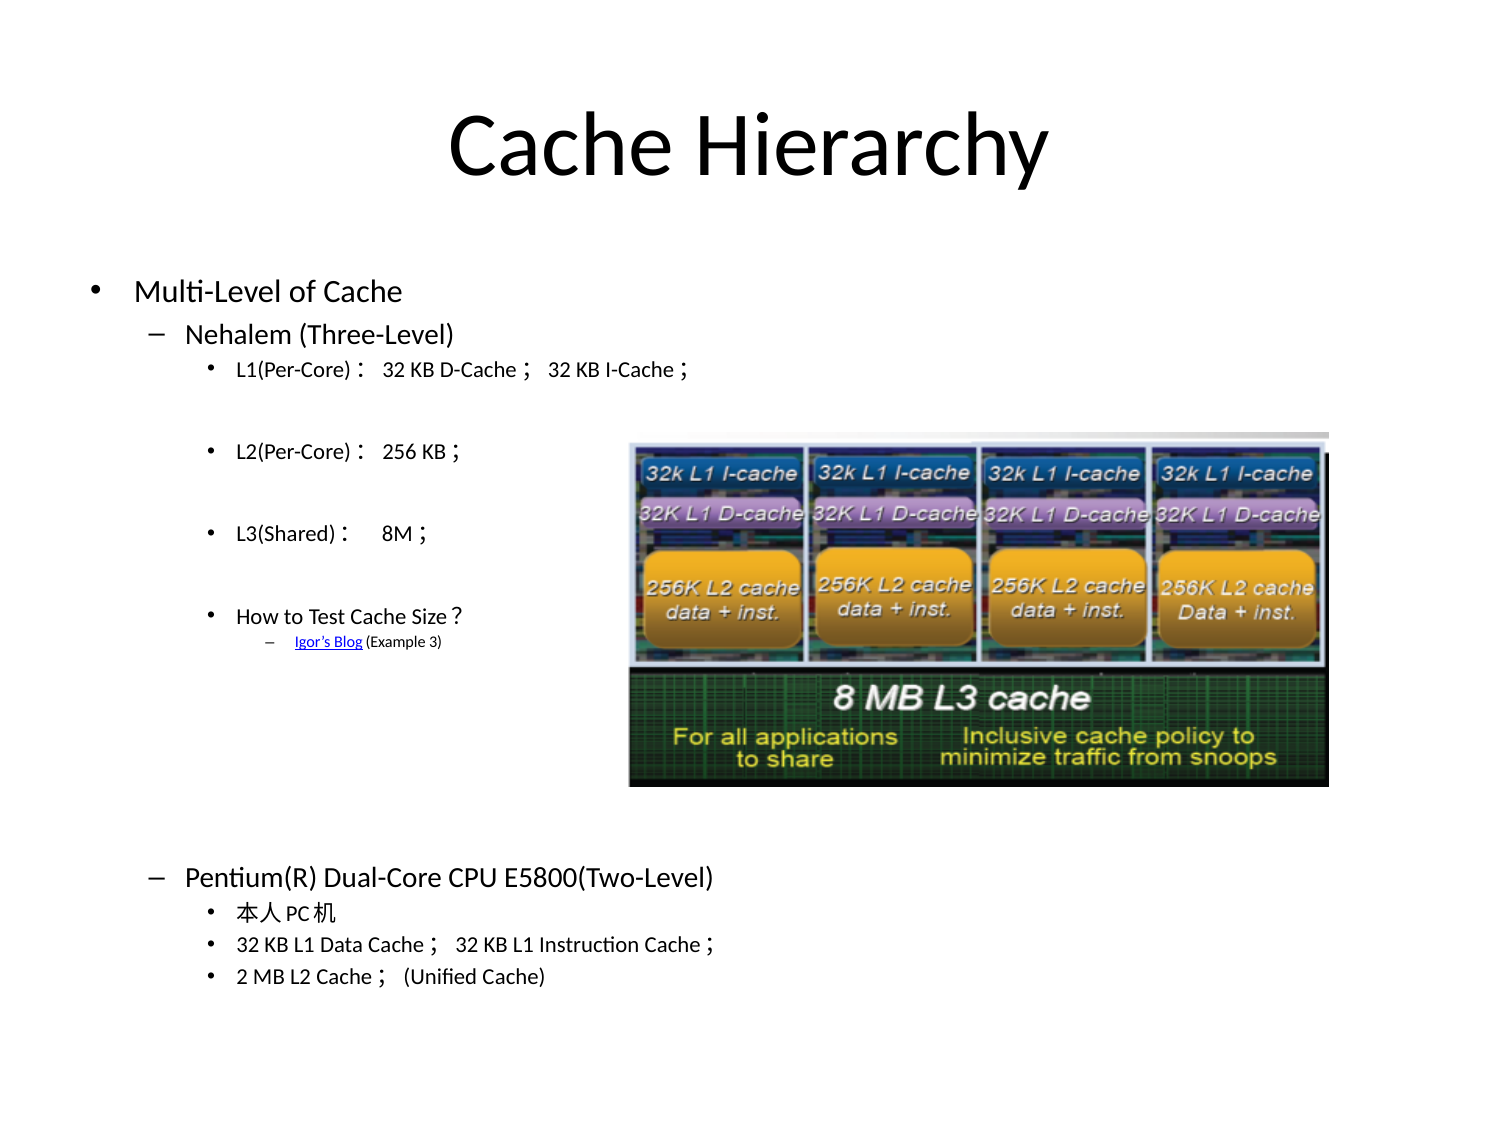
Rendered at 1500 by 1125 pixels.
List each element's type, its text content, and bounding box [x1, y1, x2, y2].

list Multi-Level of Cache Nehalem (Three-Level) L1(Per-Core)：32 KB D-Cache；32 KB I-Cache； L2(Per-Core)：256 KB； L3(Shared)： 8M； How to Test Cache Size？ Igor’s Blog (Example 3) Pentium(R) Dual-Core CPU E5800(Two-Level) 本人PC机 32 KB L1 Data Cache；32 KB L1 Instruction Cache； 2 MB L2 Cache；(Unified Cache) [74, 262, 1426, 1006]
title Cache Hierarchy [74, 44, 1426, 233]
picture [626, 432, 1330, 788]
